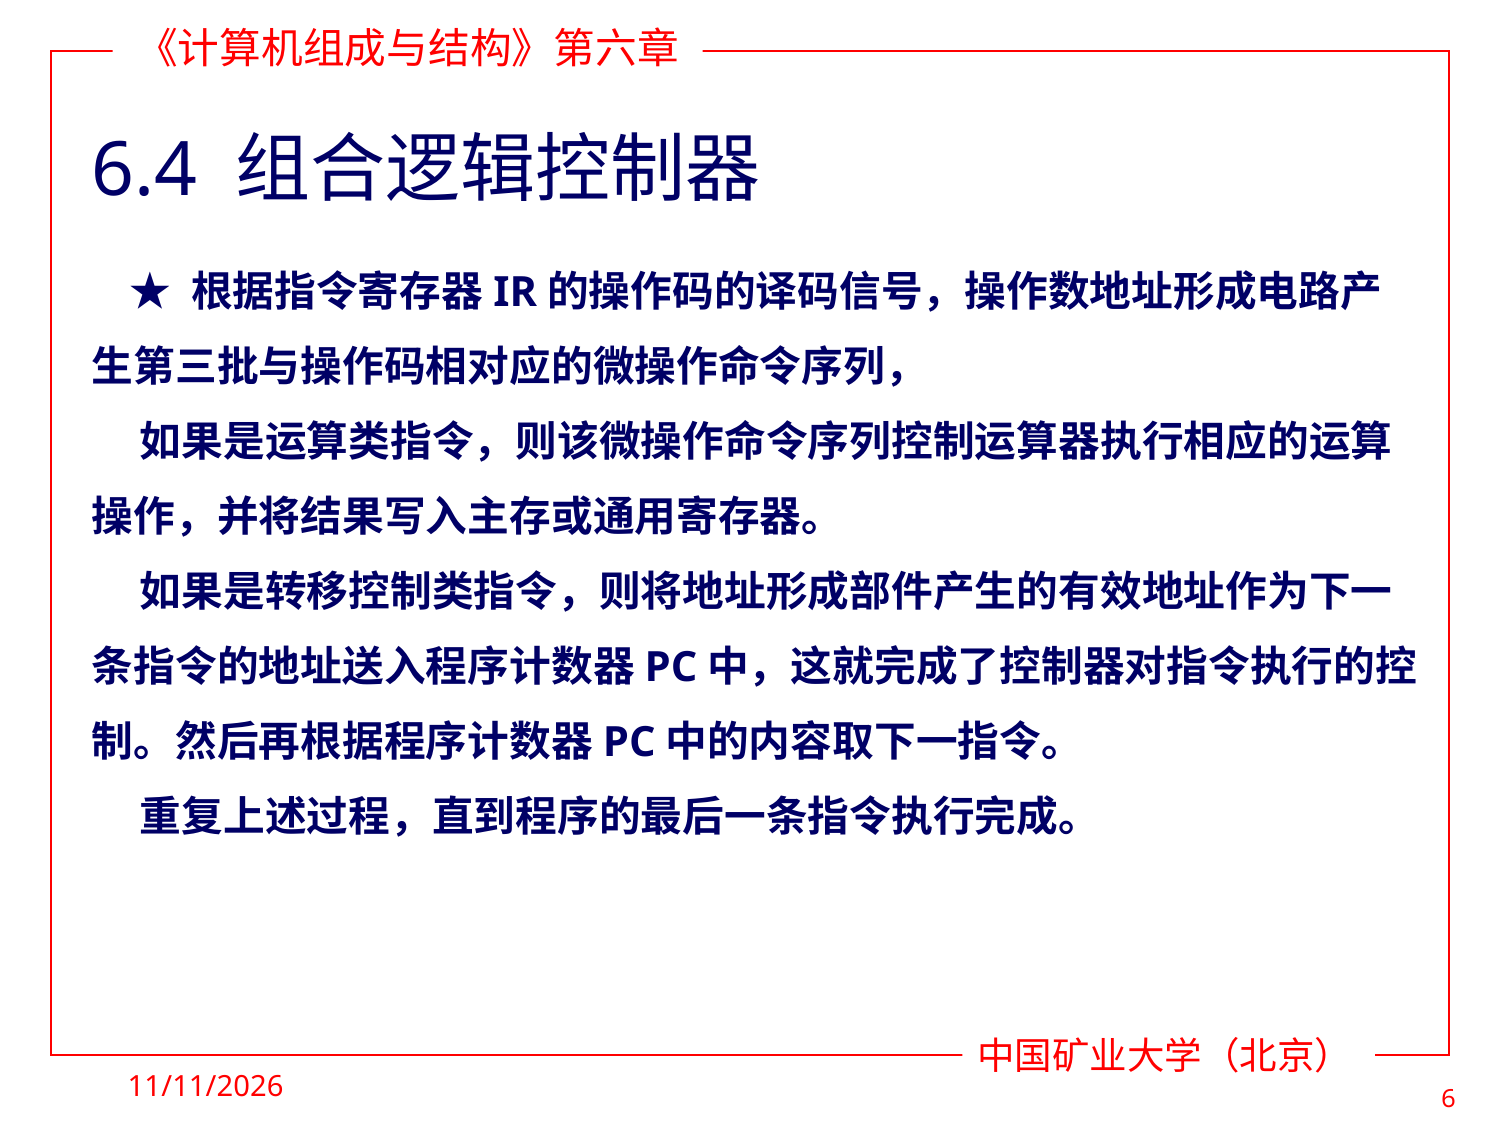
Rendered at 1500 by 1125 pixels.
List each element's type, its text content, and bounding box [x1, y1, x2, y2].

title 6.4 组合逻辑控制器 [76, 111, 1435, 219]
subtitle ★ 根据指令寄存器IR的操作码的译码信号，操作数地址形成电路产生第三批与操作码相对应的微操作命令序列， 如果是运算类指令，则该微操作命令序列控制运算器执行相应的运算操作，并将结果写入主存或通用寄存器。 如果是转移控制类指令，则将地址形成部件产生的有效地址作为下一条指令的地址送入程序计数器PC中，这就完成了控制器对指令执行的控制。然后再根据程序计数器PC中的内容取下一指令。 重复上述过程，直到程序的最后一条指令执行完成。 [76, 231, 1435, 1041]
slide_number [112, 1050, 425, 1125]
